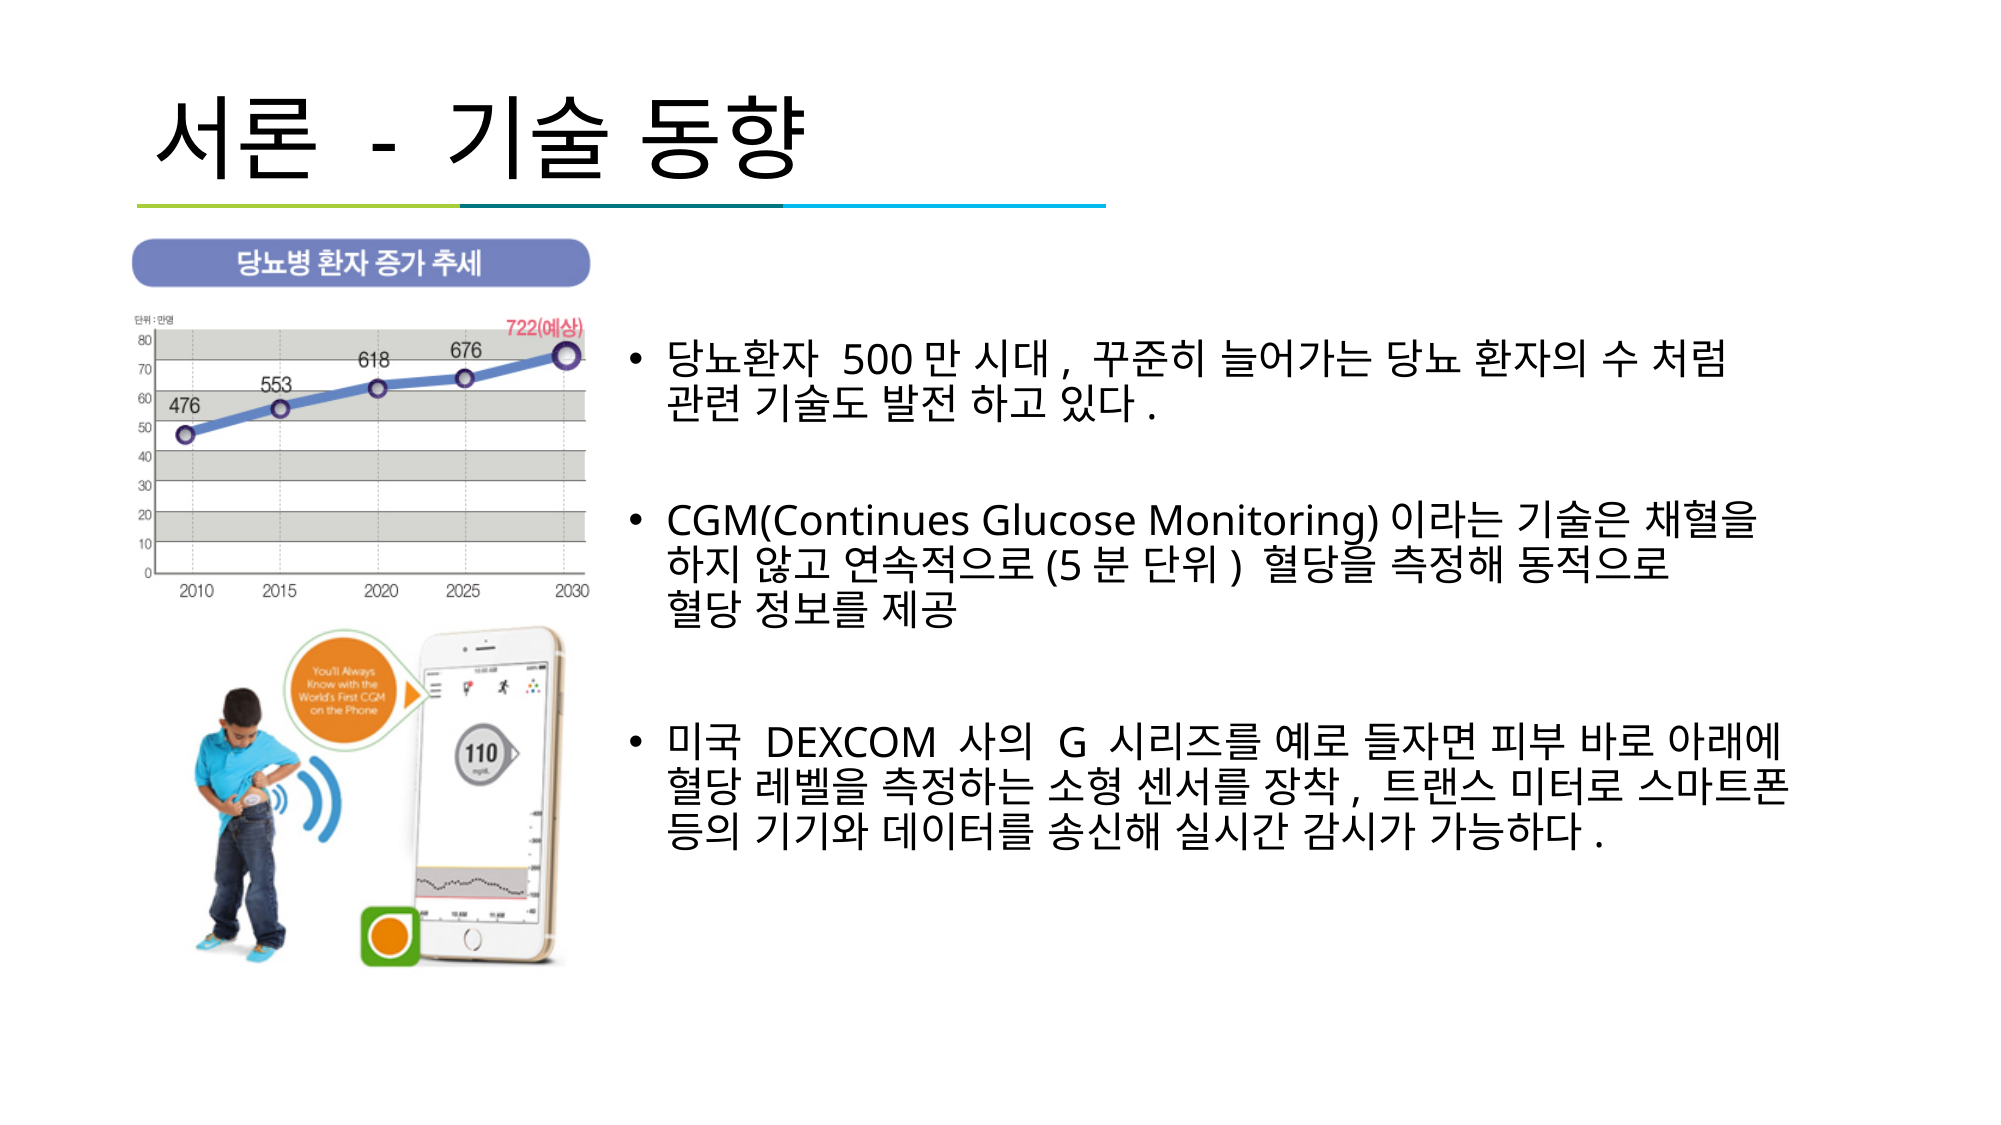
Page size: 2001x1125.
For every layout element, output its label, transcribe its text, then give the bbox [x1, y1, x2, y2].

picture [100, 229, 622, 608]
list 당뇨환자 500만 시대, 꾸준히 늘어가는 당뇨 환자의 수 처럼 관련 기술도 발전 하고 있다. CGM(Continues Glucose Monitoring)이라는 기술은 채혈을 하지 않고 연속적으로(5분 단위) 혈당을 측정해 동적으로 혈당 정보를 제공 미국 DEXCOM 사의 G 시리즈를 예로 들자면 피부 바로 아래에 혈당 레벨을 측정하는 소형 센서를 장착, 트랜스 미터로 스마트폰 등의 기기와 데이터를 송신해 실시간 감시가 가능하다. [613, 330, 1908, 885]
title 서론 - 기술 동향 [137, 59, 1863, 227]
picture [185, 613, 577, 984]
